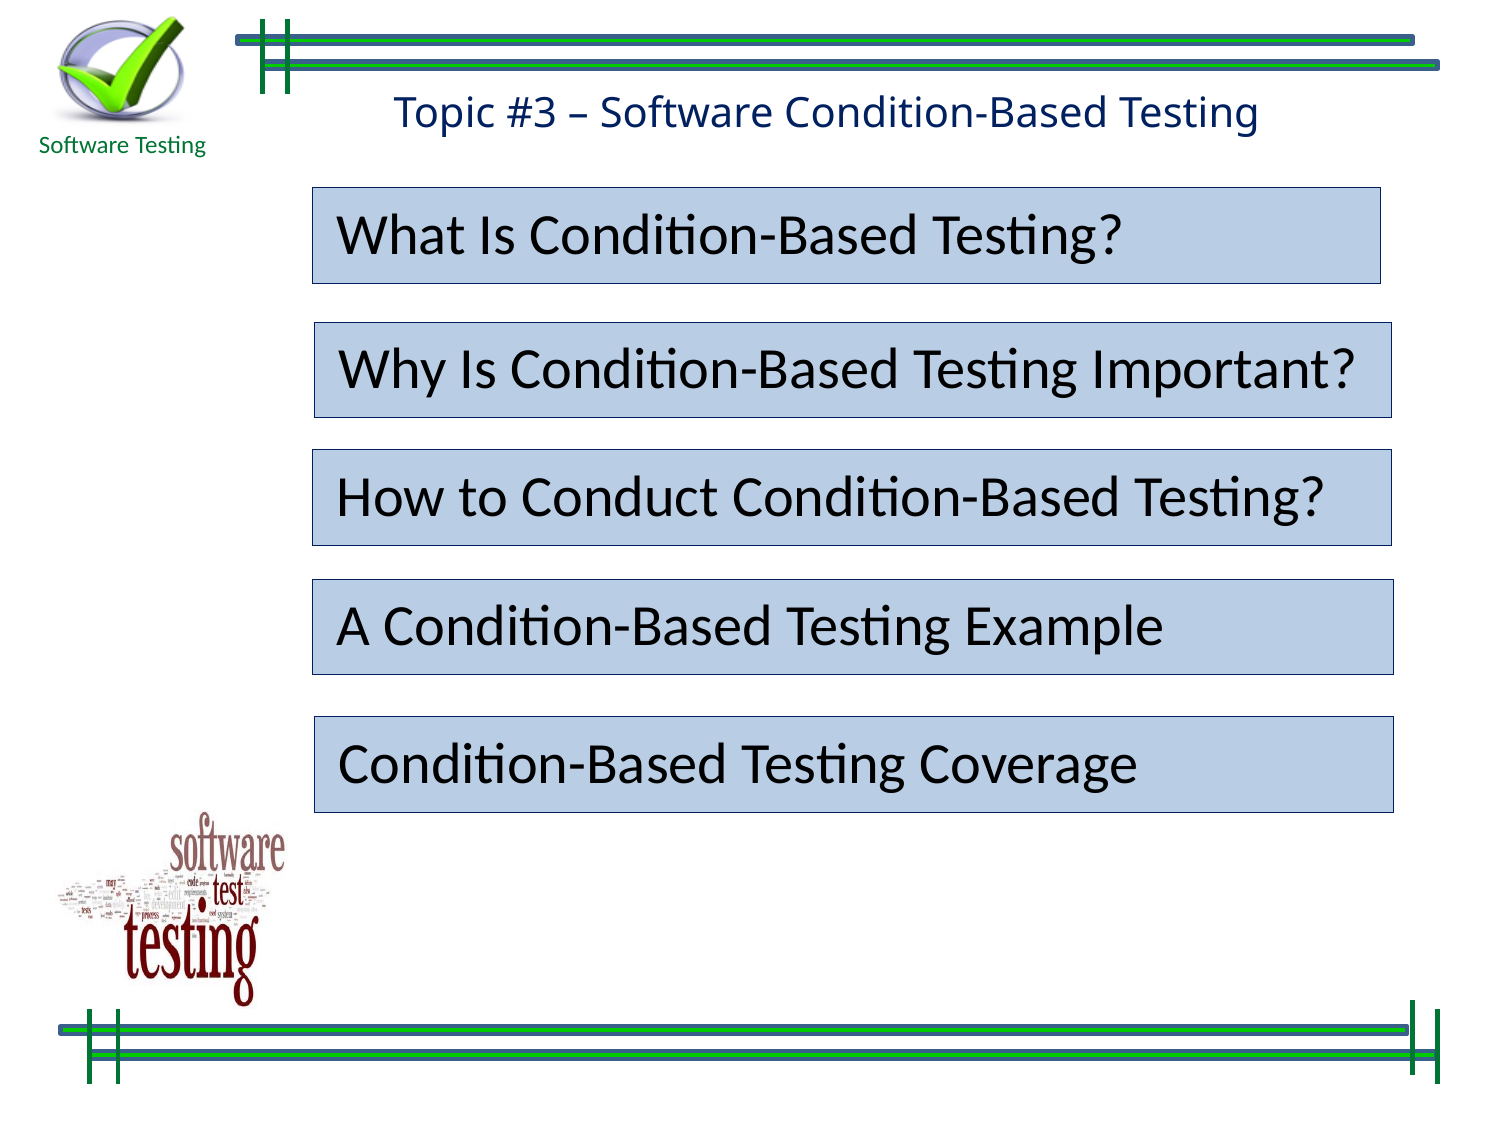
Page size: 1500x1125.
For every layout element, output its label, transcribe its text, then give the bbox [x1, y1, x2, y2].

text_box How to Conduct Condition-Based Testing? [312, 449, 1392, 546]
text_box [93, 1049, 113, 1061]
text_box Why Is Condition-Based Testing Important? [314, 322, 1392, 418]
text_box [1416, 1049, 1433, 1061]
text_box What Is Condition-Based Testing? [312, 187, 1381, 284]
text_box [123, 1049, 1408, 1061]
picture [44, 12, 202, 128]
text_box Condition-Based Testing Coverage [314, 716, 1394, 813]
text_box A Condition-Based Testing Example [312, 579, 1394, 675]
text_box Topic #3 – Software Condition-Based Testing [378, 103, 1276, 144]
picture [54, 797, 288, 1022]
text_box [93, 1029, 113, 1036]
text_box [237, 18, 1438, 95]
text_box [58, 1029, 84, 1036]
text_box Software Testing [24, 121, 222, 167]
text_box [123, 1024, 1408, 1036]
